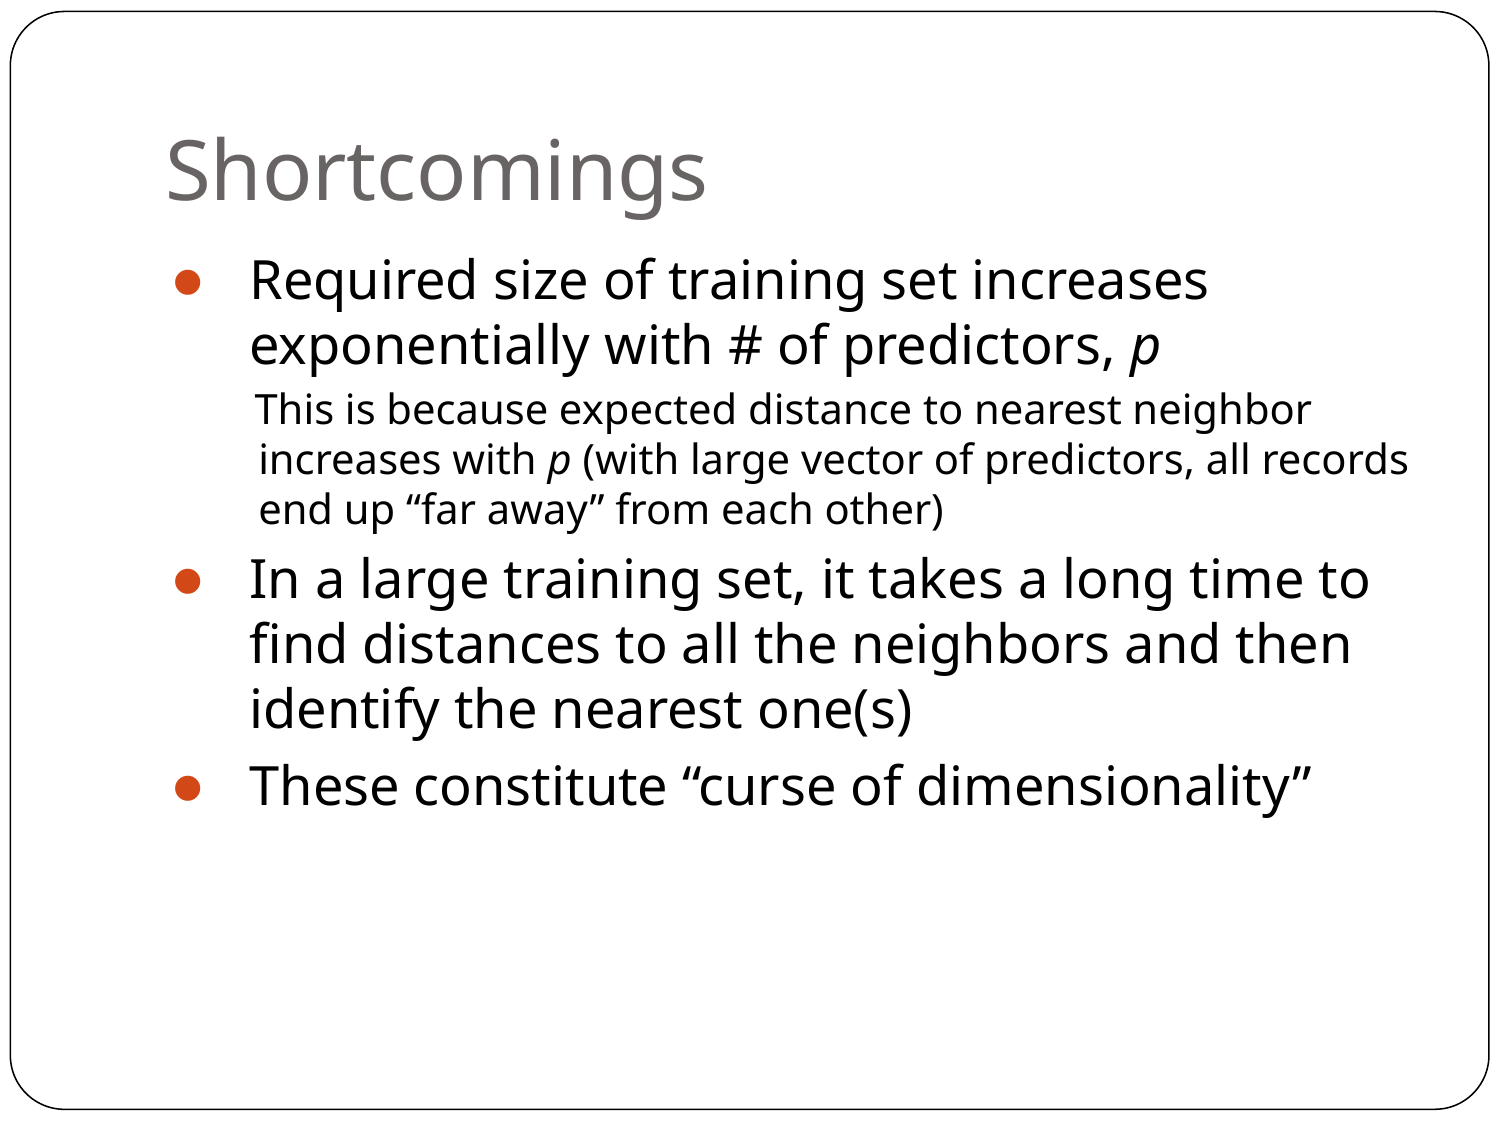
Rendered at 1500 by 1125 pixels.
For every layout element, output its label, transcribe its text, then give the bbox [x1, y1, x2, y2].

title Shortcomings [150, 45, 1425, 233]
list Required size of training set increases exponentially with # of predictors, p This is because expected distance to nearest neighbor increases with p (with large vector of predictors, all records end up “far away” from each other) In a large training set, it takes a long time to find distances to all the neighbors and then identify the nearest one(s) These constitute “curse of dimensionality” [150, 237, 1425, 988]
